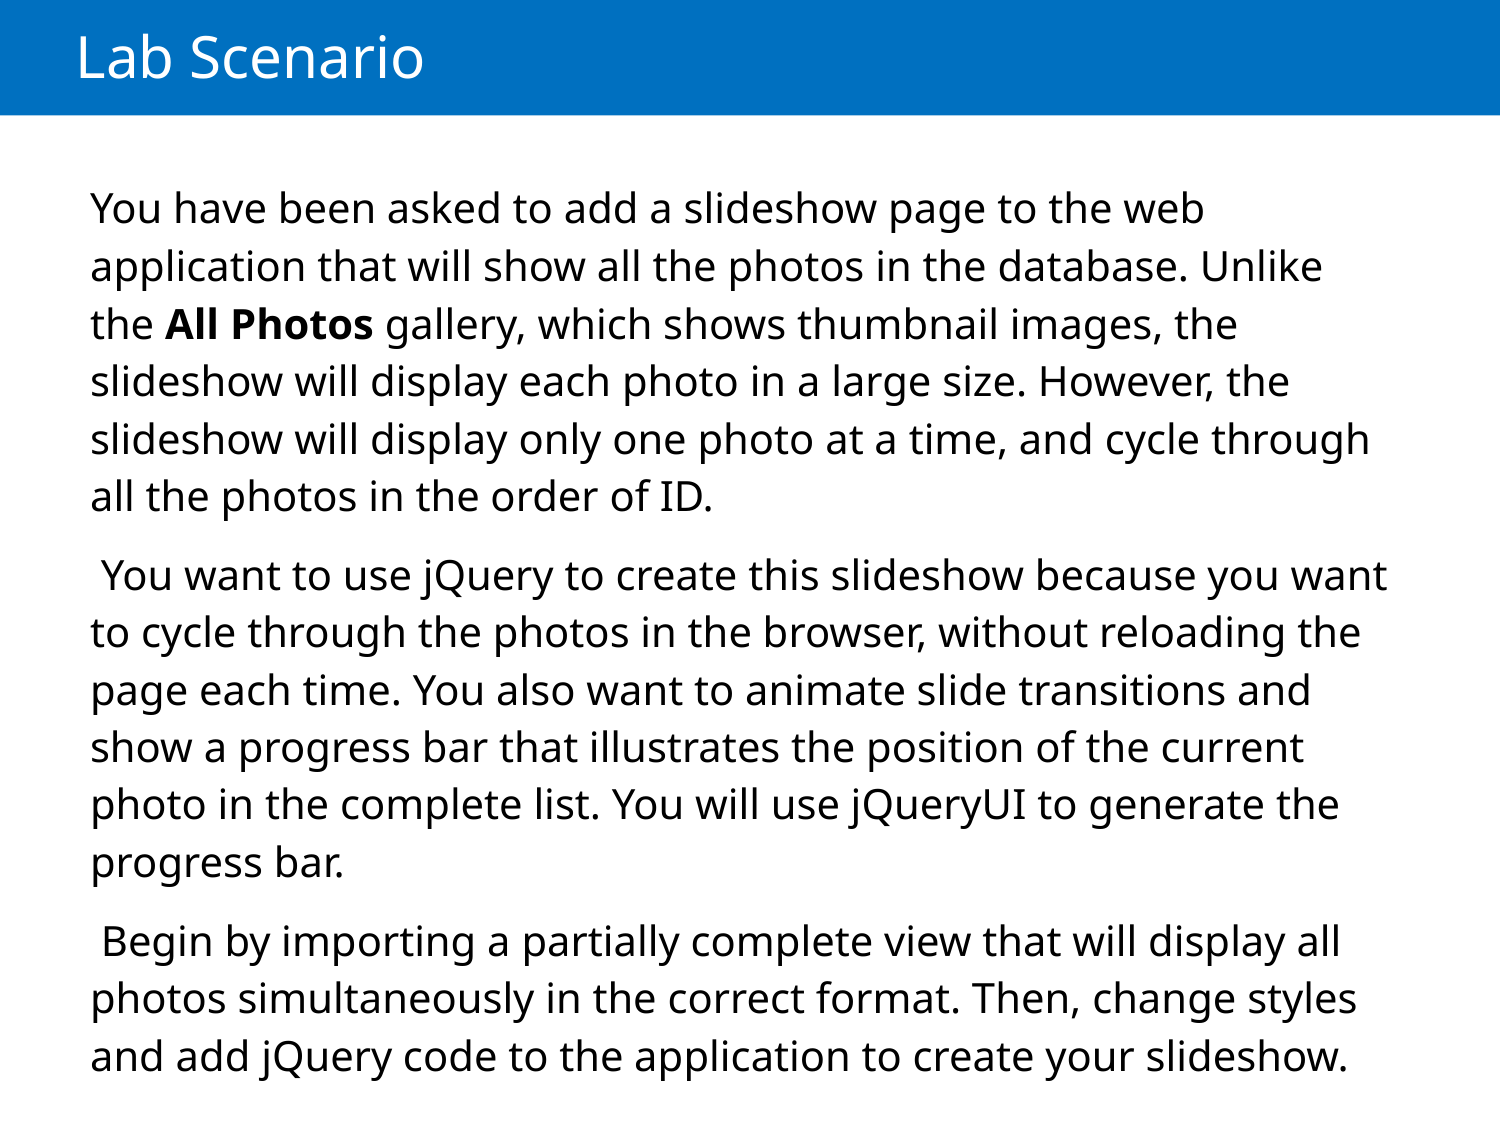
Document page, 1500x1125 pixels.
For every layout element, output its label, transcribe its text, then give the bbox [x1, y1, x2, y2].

title Lab Scenario [75, 0, 1351, 122]
text_box You have been asked to add a slideshow page to the web application that will show all the photos in the database. Unlike the All Photos gallery, which shows thumbnail images, the slideshow will display each photo in a large size. However, the slideshow will display only one photo at a time, and cycle through all the photos in the order of ID. You want to use jQuery to create this slideshow because you want to cycle through the photos in the browser, without reloading the page each time. You also want to animate slide transitions and show a progress bar that illustrates the position of the current photo in the complete list. You will use jQueryUI to generate the progress bar. Begin by importing a partially complete view that will display all photos simultaneously in the correct format. Then, change styles and add jQuery code to the application to create your slideshow. [75, 167, 1408, 1087]
